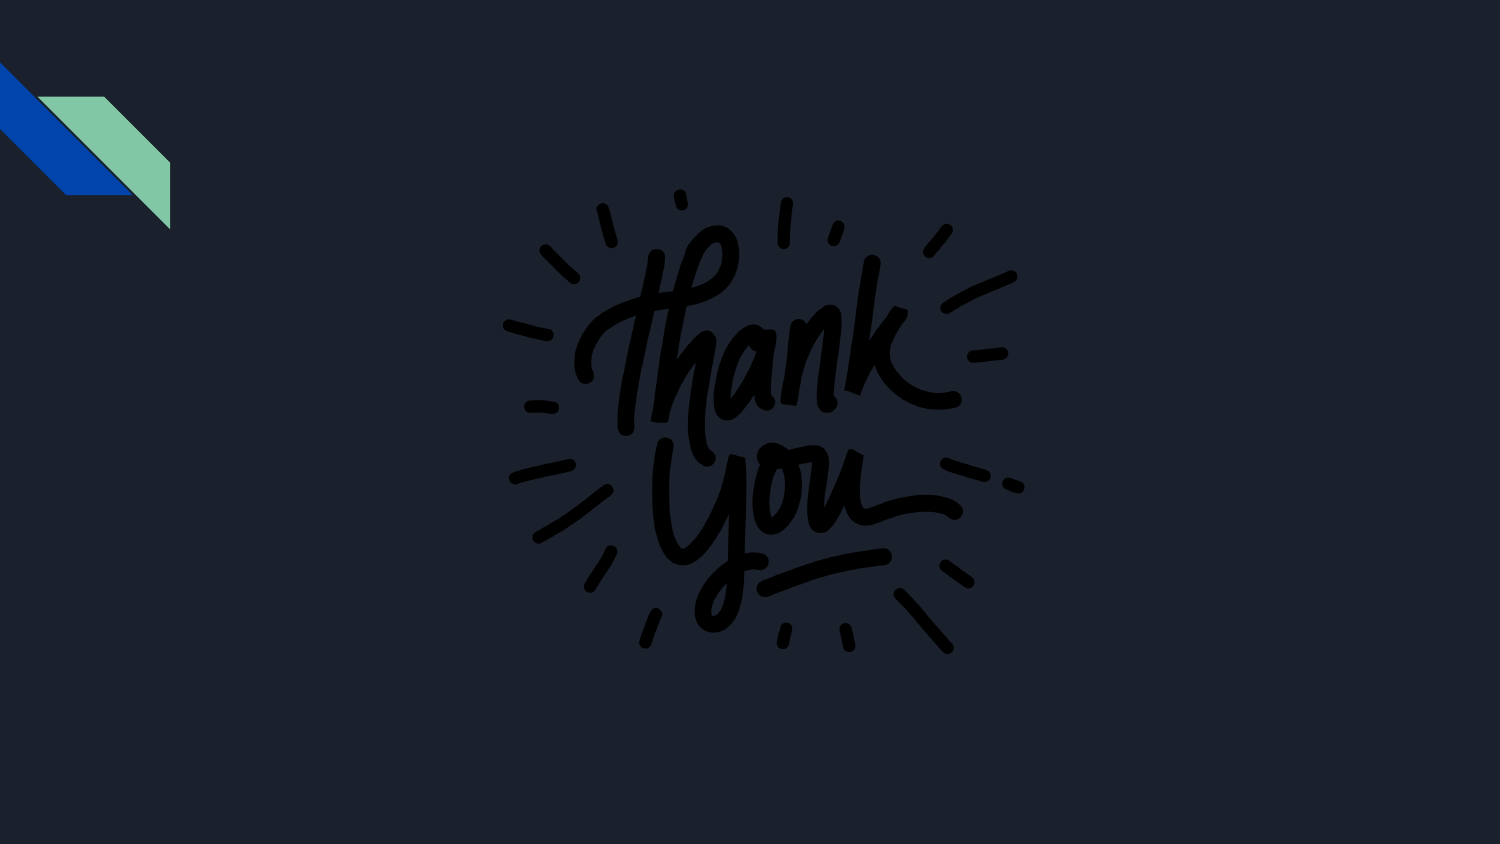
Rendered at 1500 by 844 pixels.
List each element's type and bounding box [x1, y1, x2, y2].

picture [341, 0, 1186, 844]
